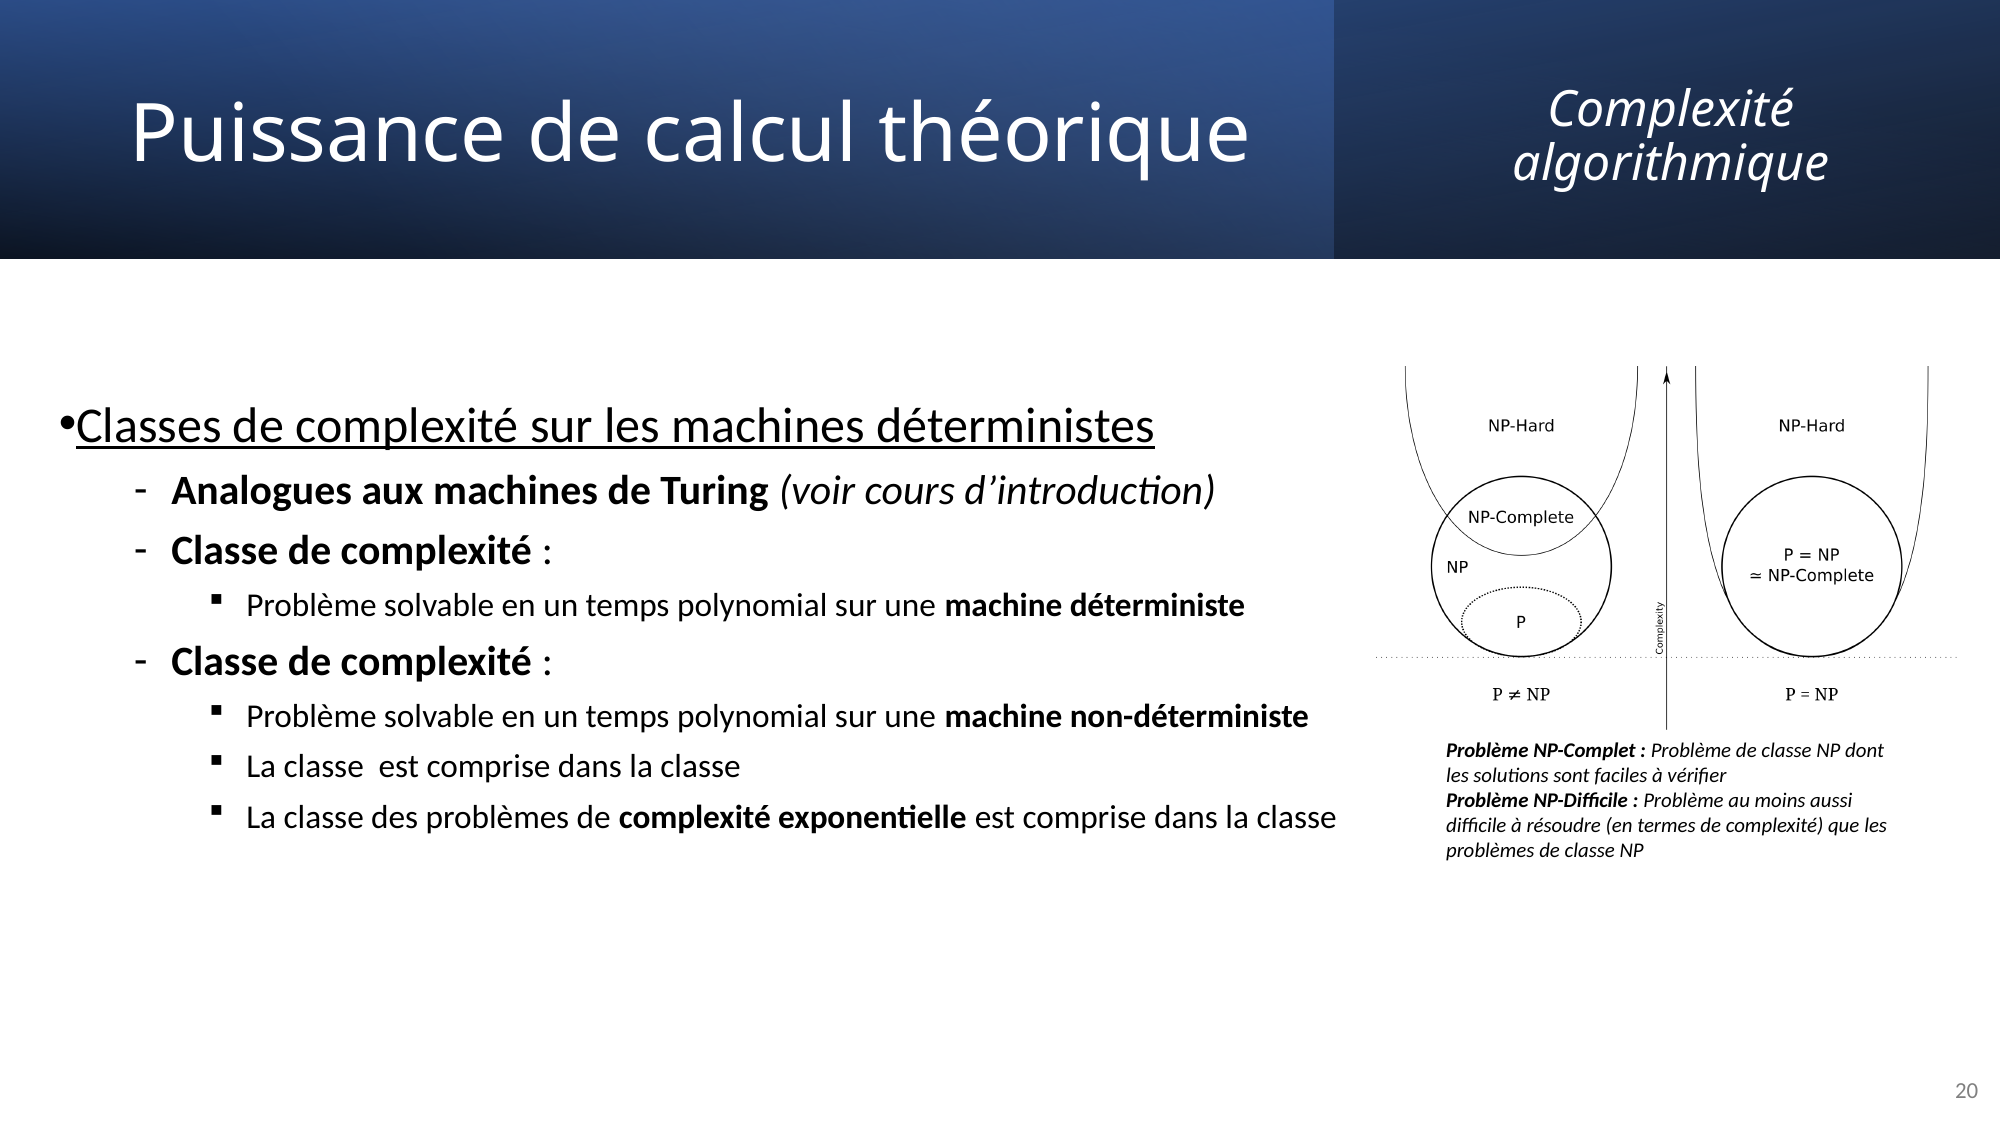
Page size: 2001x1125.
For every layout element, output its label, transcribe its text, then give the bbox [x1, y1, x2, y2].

text_box Complexité algorithmique [1422, 22, 1920, 252]
text_box Problème NP-Complet : Problème de classe NP dont les solutions sont faciles à vérifier Problème NP-Difficile : Problème au moins aussi difficile à résoudre (en termes de complexité) que les problèmes de classe NP [1431, 730, 1920, 869]
picture [1376, 366, 1957, 730]
text_box [0, 0, 2000, 259]
slide_number 20 [1920, 1058, 1994, 1119]
text_box [0, 260, 2000, 1125]
title Puissance de calcul théorique [114, 40, 1274, 231]
